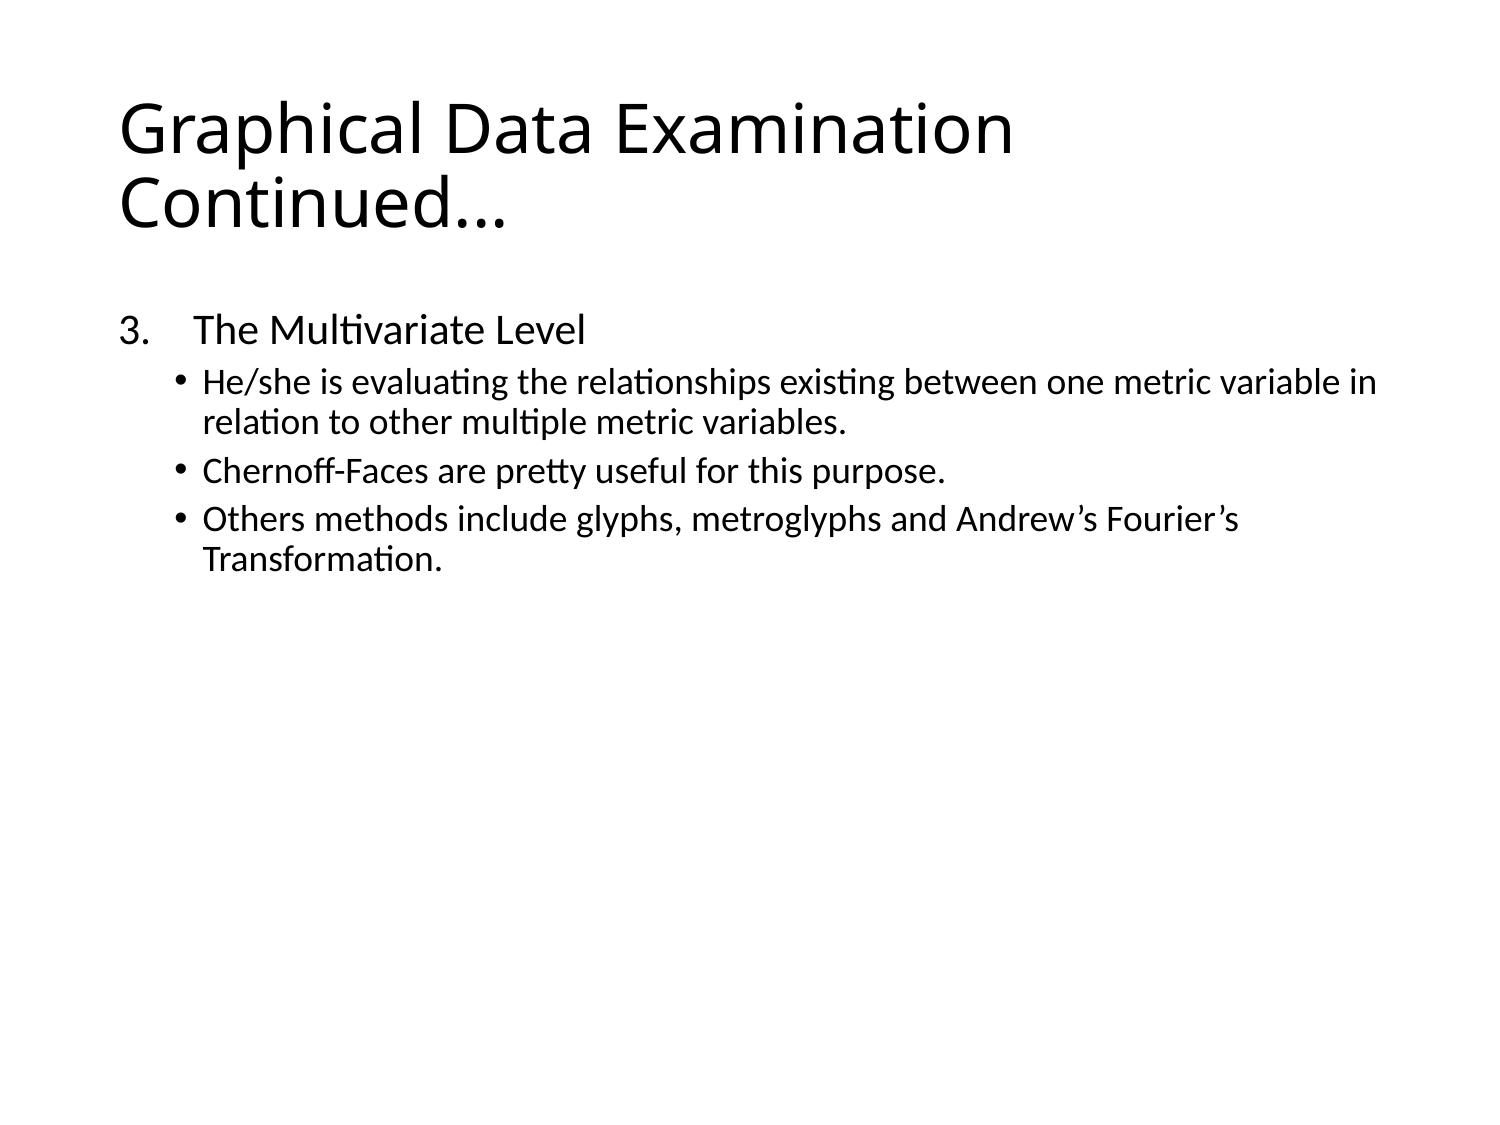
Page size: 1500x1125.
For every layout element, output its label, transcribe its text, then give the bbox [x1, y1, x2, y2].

title Graphical Data Examination Continued... [103, 59, 1397, 278]
list The Multivariate Level He/she is evaluating the relationships existing between one metric variable in relation to other multiple metric variables. Chernoff-Faces are pretty useful for this purpose. Others methods include glyphs, metroglyphs and Andrew’s Fourier’s Transformation. [103, 299, 1397, 1014]
